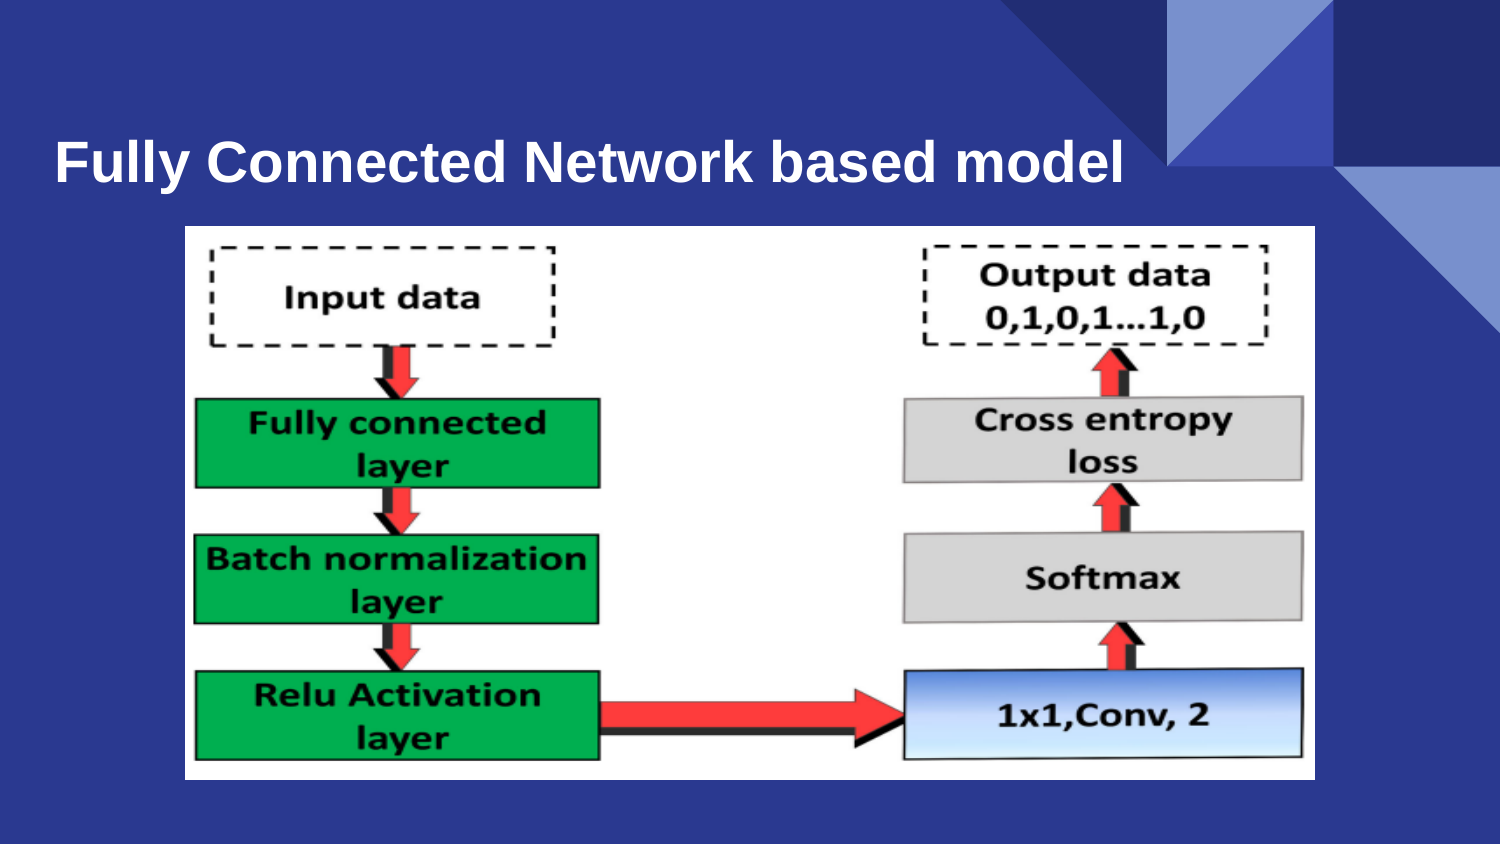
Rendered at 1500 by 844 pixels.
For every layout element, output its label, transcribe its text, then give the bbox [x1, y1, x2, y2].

title Fully Connected Network based model [39, 72, 1389, 211]
picture [185, 226, 1315, 781]
